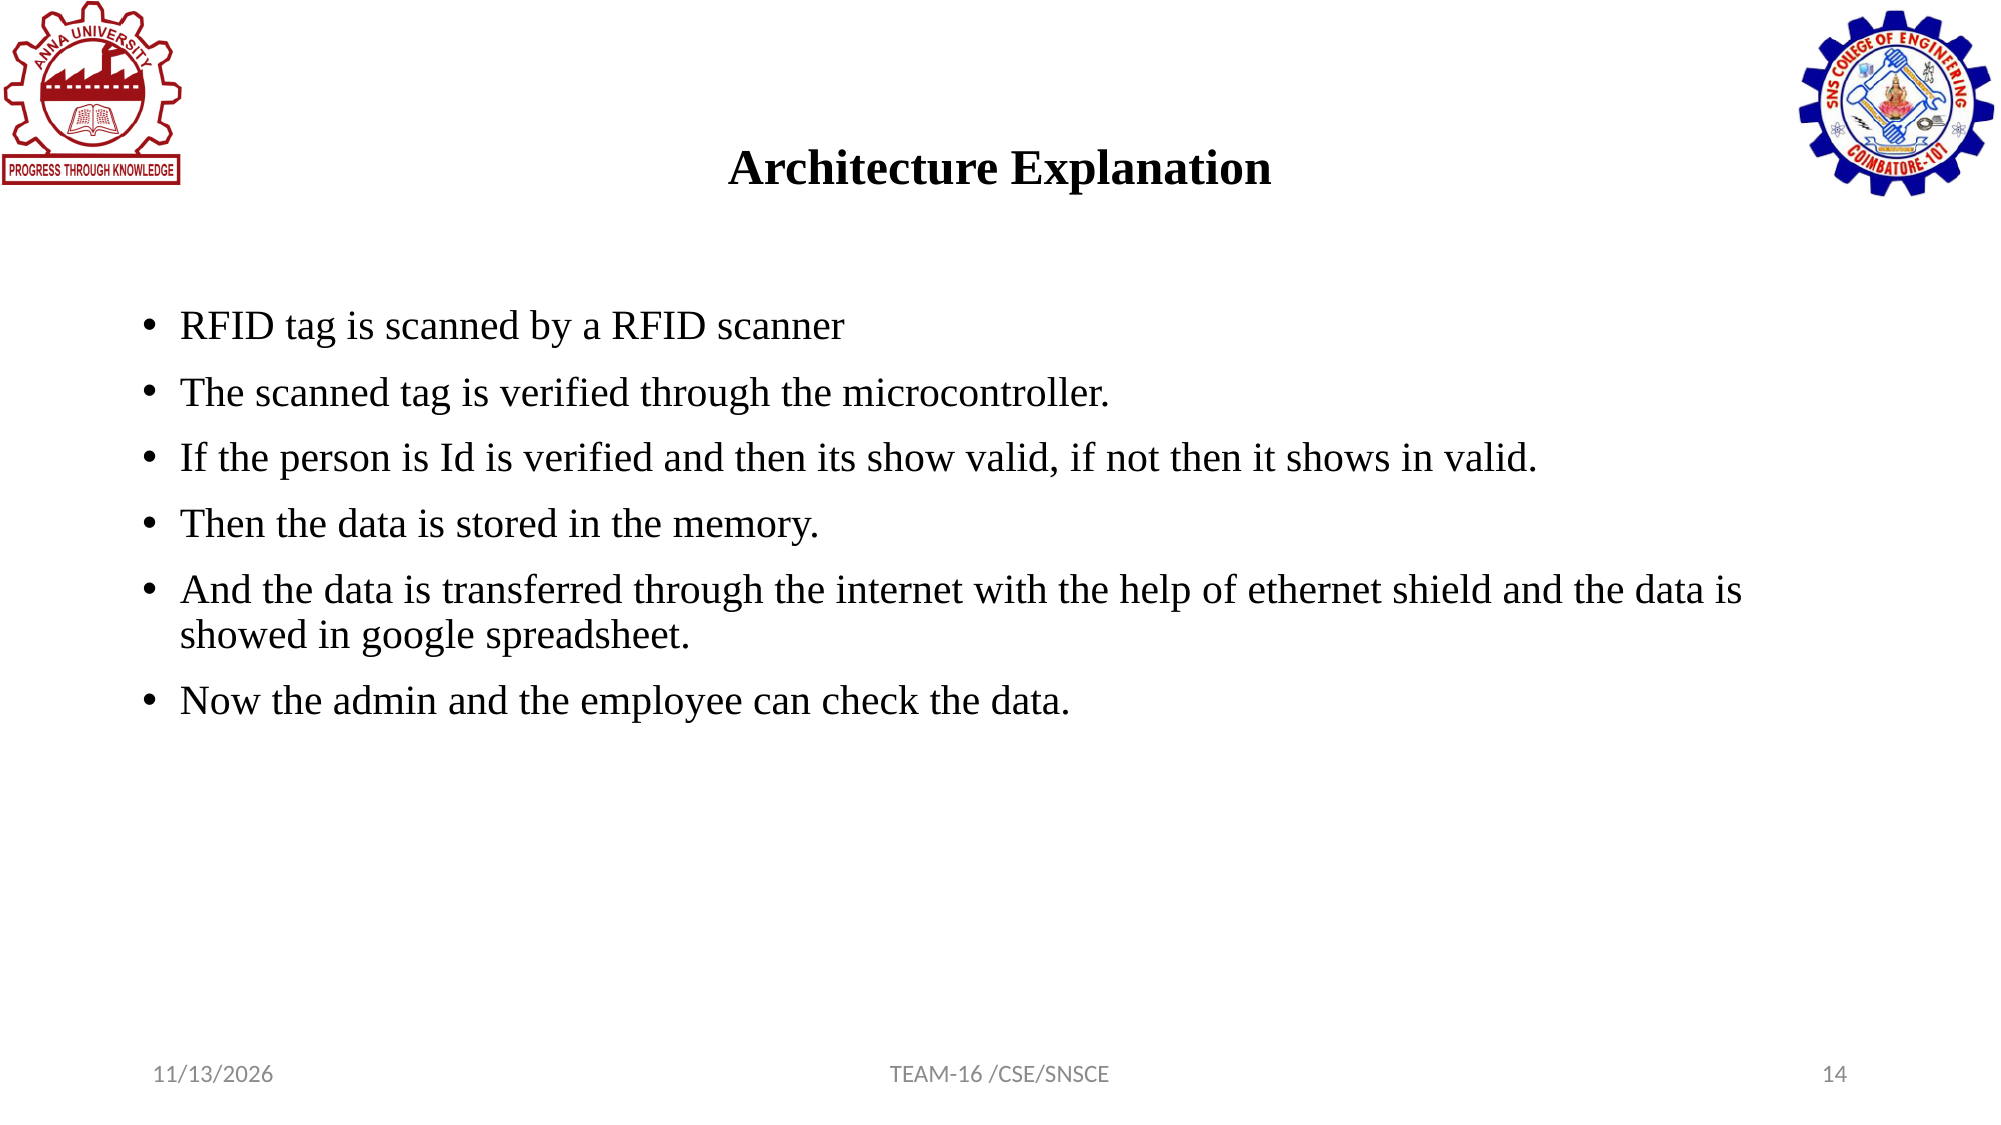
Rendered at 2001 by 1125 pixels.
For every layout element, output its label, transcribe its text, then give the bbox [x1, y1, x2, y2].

list RFID tag is scanned by a RFID scanner The scanned tag is verified through the microcontroller. If the person is Id is verified and then its show valid, if not then it shows in valid. Then the data is stored in the memory. And the data is transferred through the internet with the help of ethernet shield and the data is showed in google spreadsheet. Now the admin and the employee can check the data. [127, 296, 1853, 1011]
footer TEAM-16 /CSE/SNSCE [662, 1042, 1338, 1103]
title Architecture Explanation [137, 59, 1863, 278]
picture [1790, 0, 2000, 204]
slide_number 14 [1412, 1042, 1863, 1103]
picture [0, 0, 184, 186]
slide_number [137, 1042, 588, 1103]
